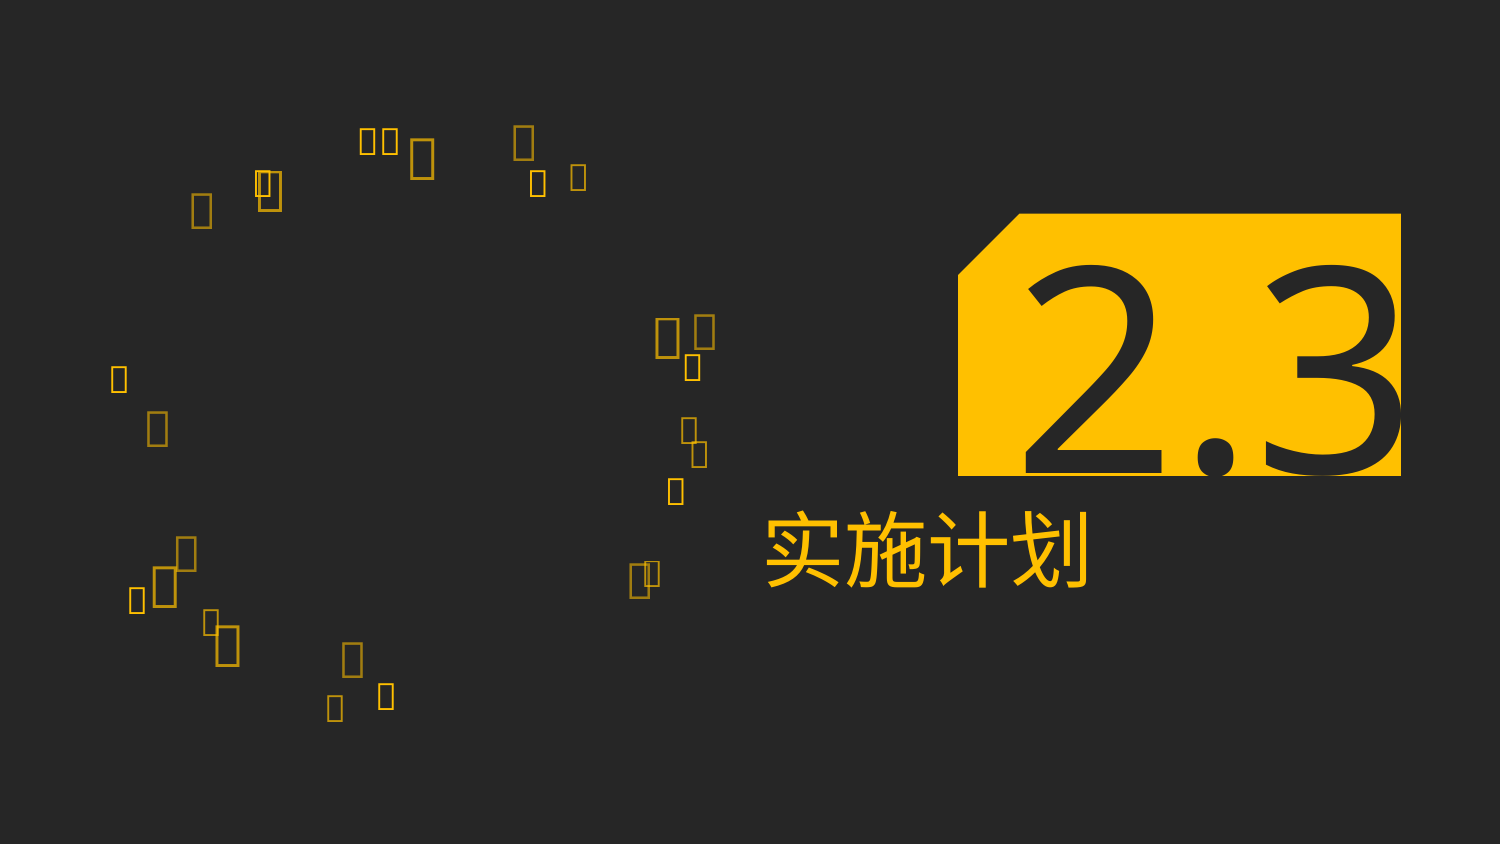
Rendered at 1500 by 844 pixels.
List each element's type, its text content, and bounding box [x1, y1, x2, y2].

text_box 2.3 [997, 178, 1434, 538]
text_box 实施计划 [768, 490, 1406, 606]
text_box [955, 233, 997, 479]
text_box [88, 67, 763, 742]
